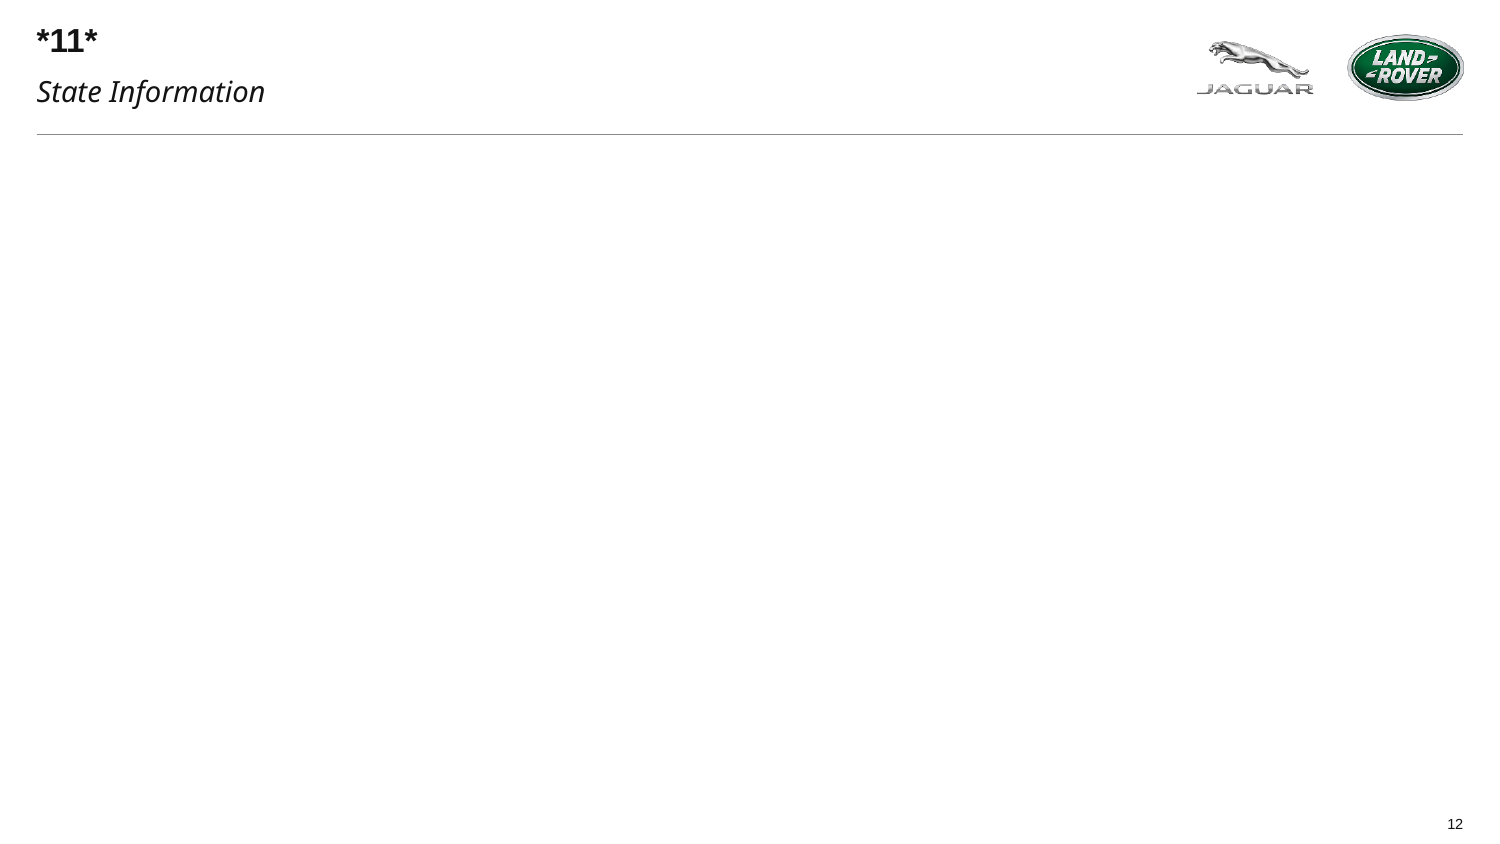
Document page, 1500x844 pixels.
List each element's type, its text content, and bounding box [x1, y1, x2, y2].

slide_number 12 [1344, 767, 1464, 833]
text_box State Information [36, 73, 1168, 128]
title *11* [36, 19, 1125, 73]
picture [1197, 34, 1464, 101]
